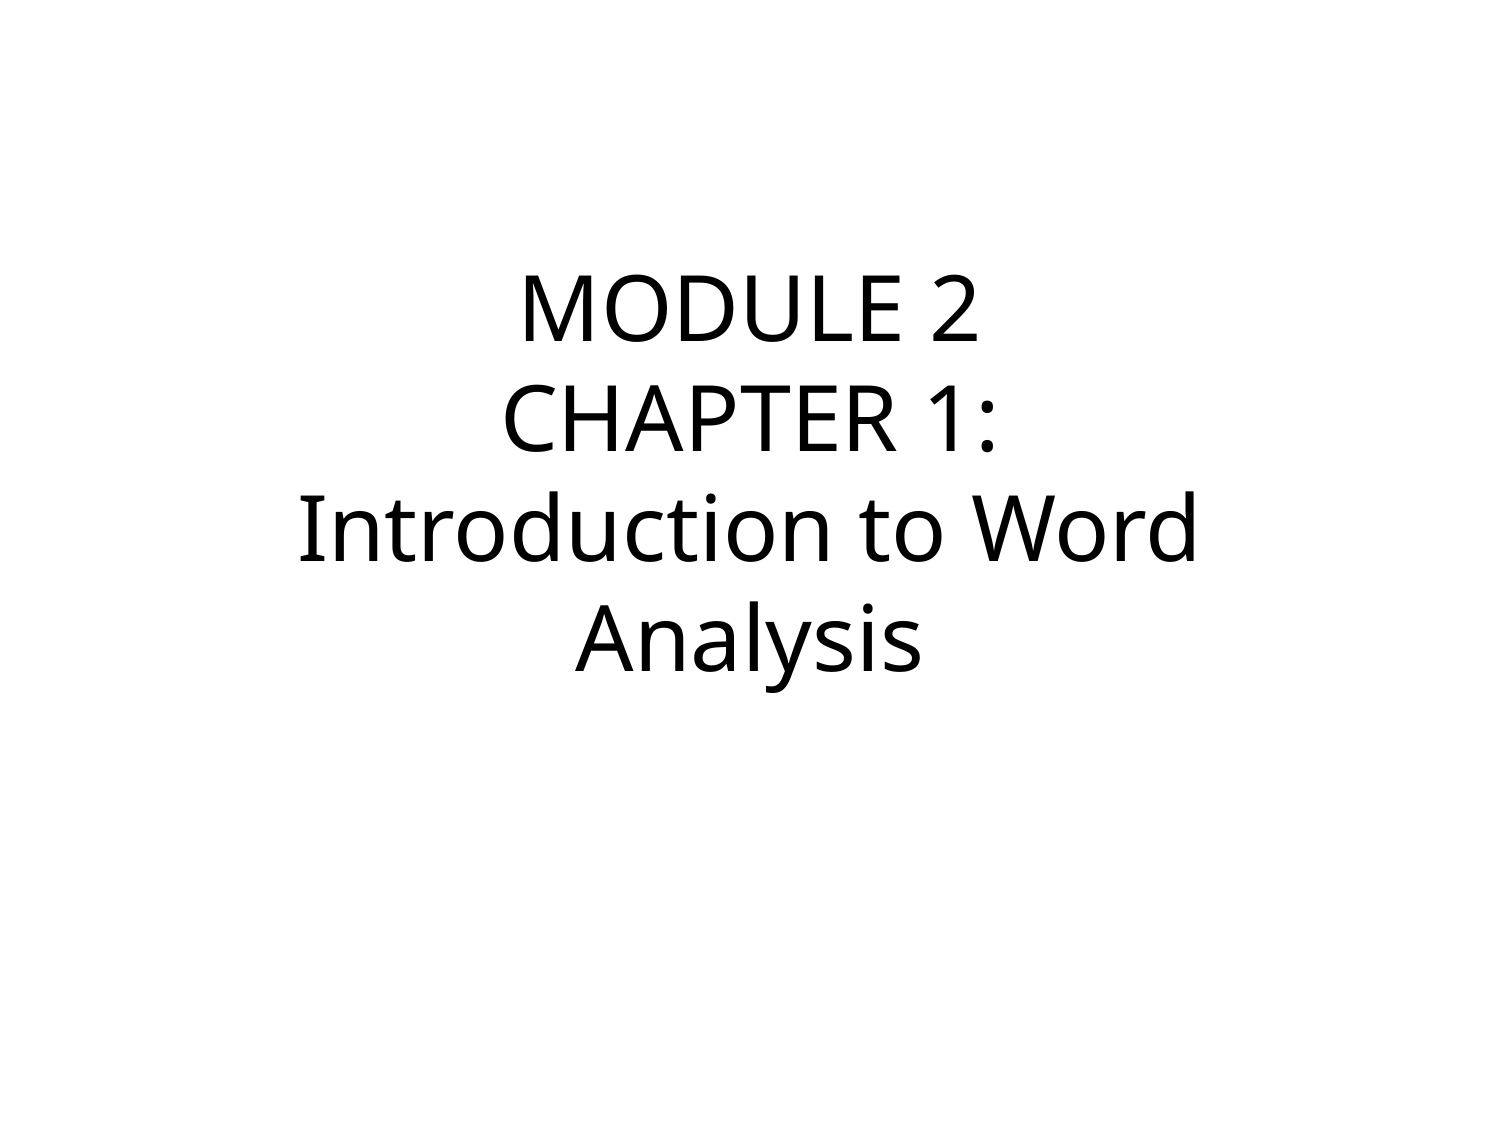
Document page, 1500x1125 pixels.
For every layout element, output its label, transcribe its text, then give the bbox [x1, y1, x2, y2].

title MODULE 2 CHAPTER 1: Introduction to Word Analysis [112, 349, 1388, 591]
